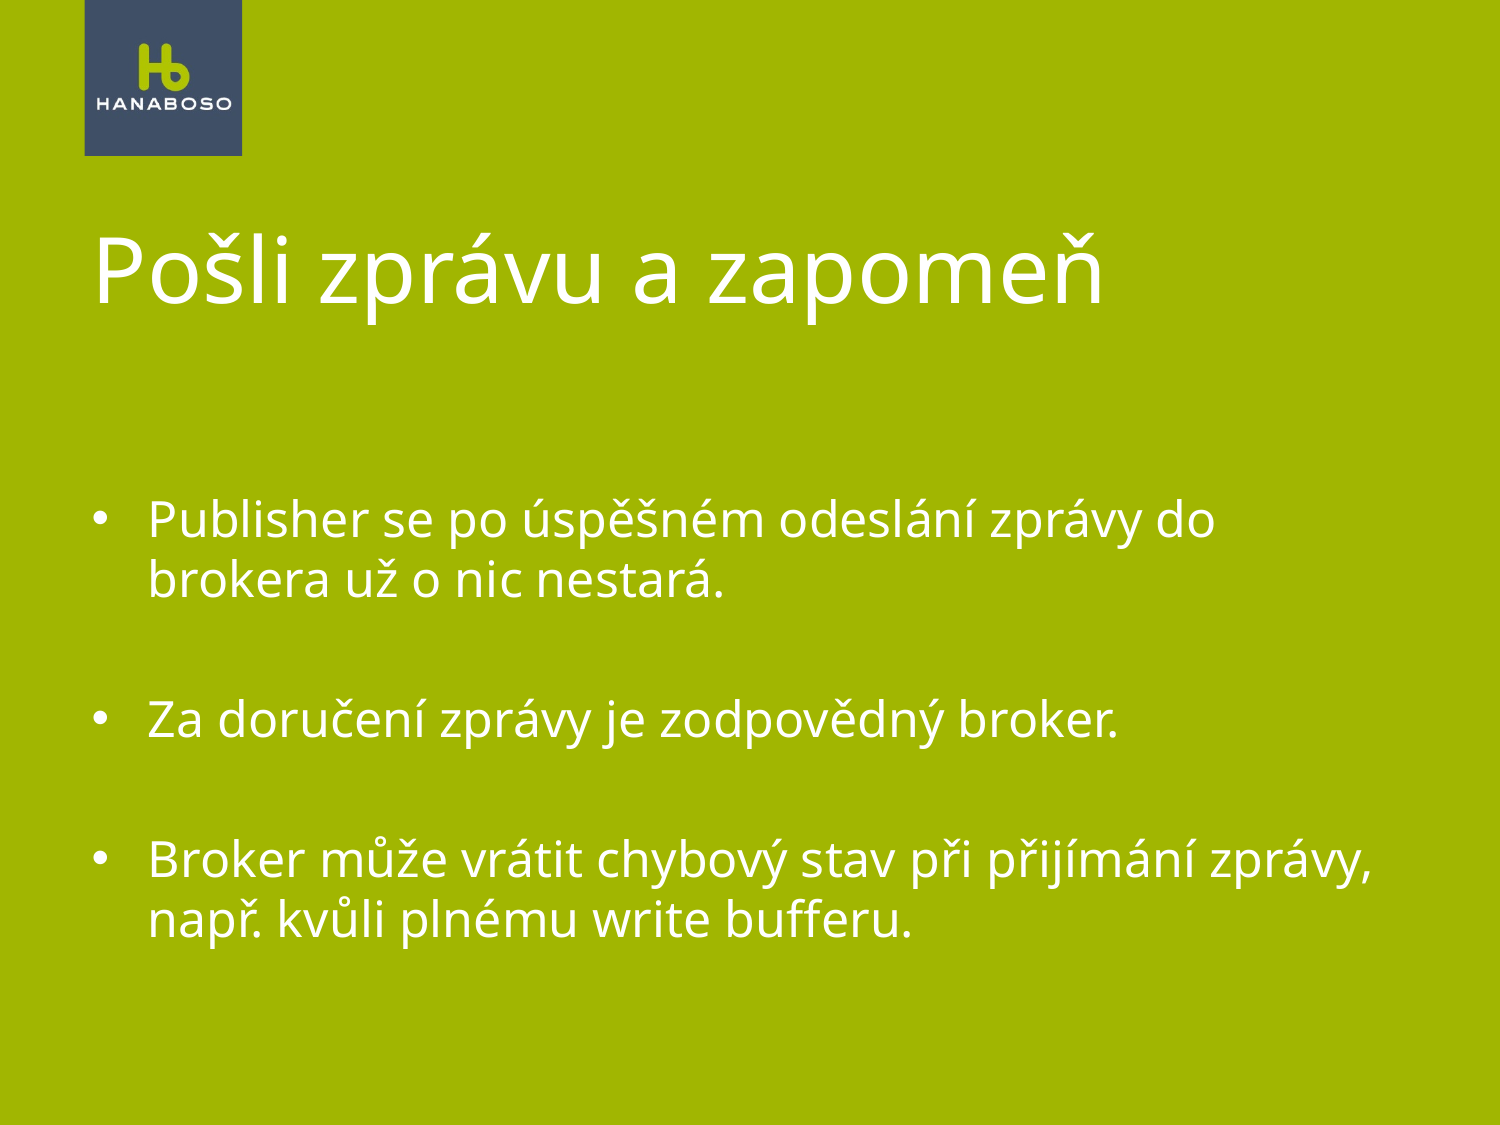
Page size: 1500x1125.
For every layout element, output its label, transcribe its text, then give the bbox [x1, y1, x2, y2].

title Pošli zprávu a zapomeň [76, 172, 1427, 361]
picture [84, 0, 243, 156]
list Publisher se po úspěšném odeslání zprávy do brokera už o nic nestará. Za doručení zprávy je zodpovědný broker. Broker může vrátit chybový stav při přijímání zprávy, např. kvůli plnému write bufferu. [76, 479, 1427, 935]
